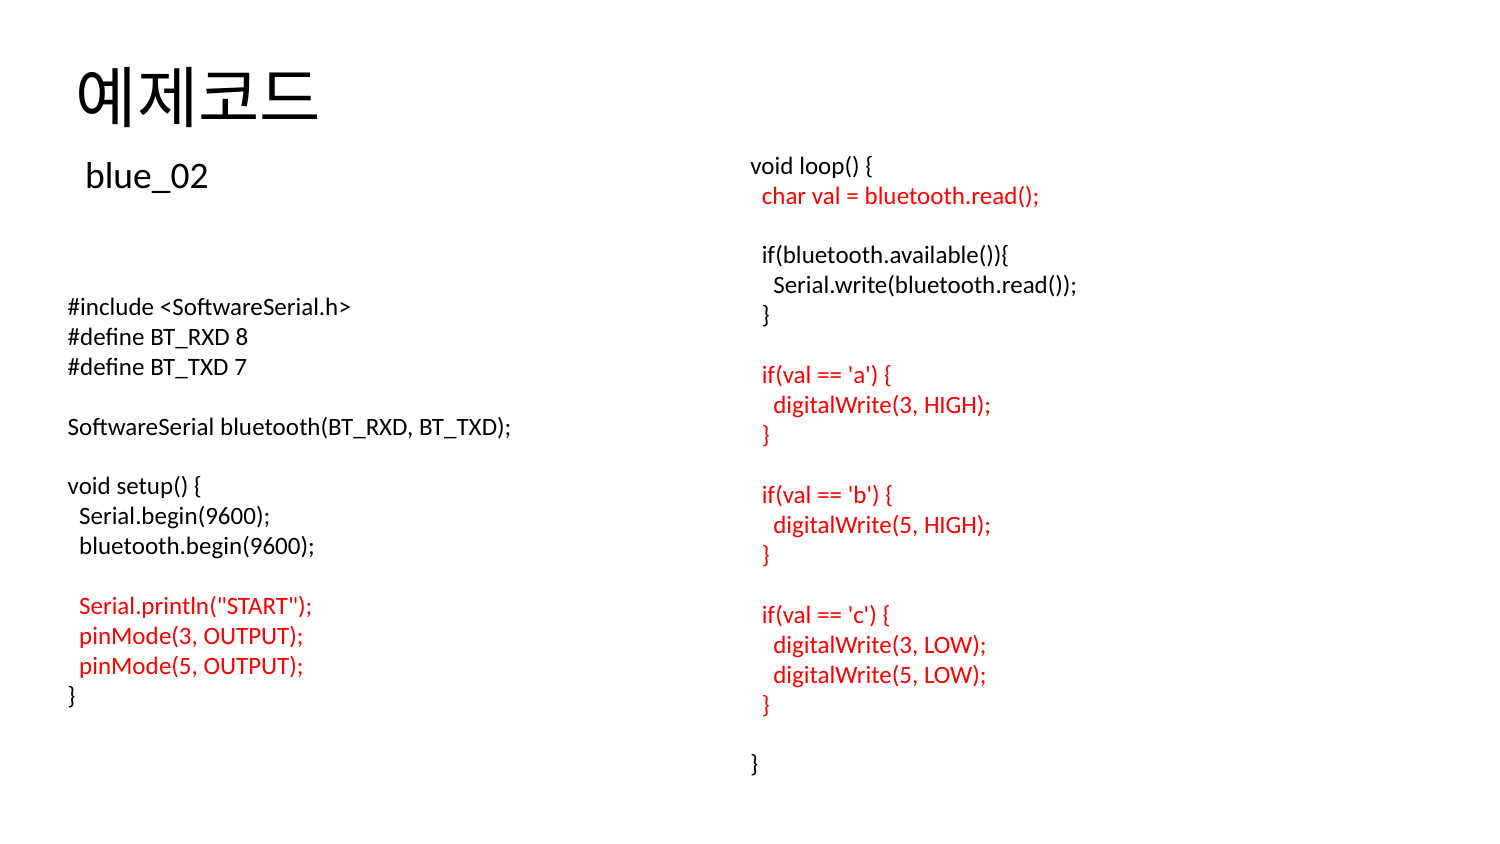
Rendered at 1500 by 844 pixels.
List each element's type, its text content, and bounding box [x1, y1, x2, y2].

text_box #include <SoftwareSerial.h> #define BT_RXD 8 #define BT_TXD 7 SoftwareSerial bluetooth(BT_RXD, BT_TXD); void setup() { Serial.begin(9600); bluetooth.begin(9600); Serial.println("START"); pinMode(3, OUTPUT); pinMode(5, OUTPUT); } [52, 282, 575, 717]
text_box void loop() { char val = bluetooth.read(); if(bluetooth.available()){ Serial.write(bluetooth.read()); } if(val == 'a') { digitalWrite(3, HIGH); } if(val == 'b') { digitalWrite(5, HIGH); } if(val == 'c') { digitalWrite(3, LOW); digitalWrite(5, LOW); } } [735, 143, 1225, 786]
text_box 예제코드 [60, 48, 1303, 143]
text_box blue_02 [70, 144, 735, 204]
